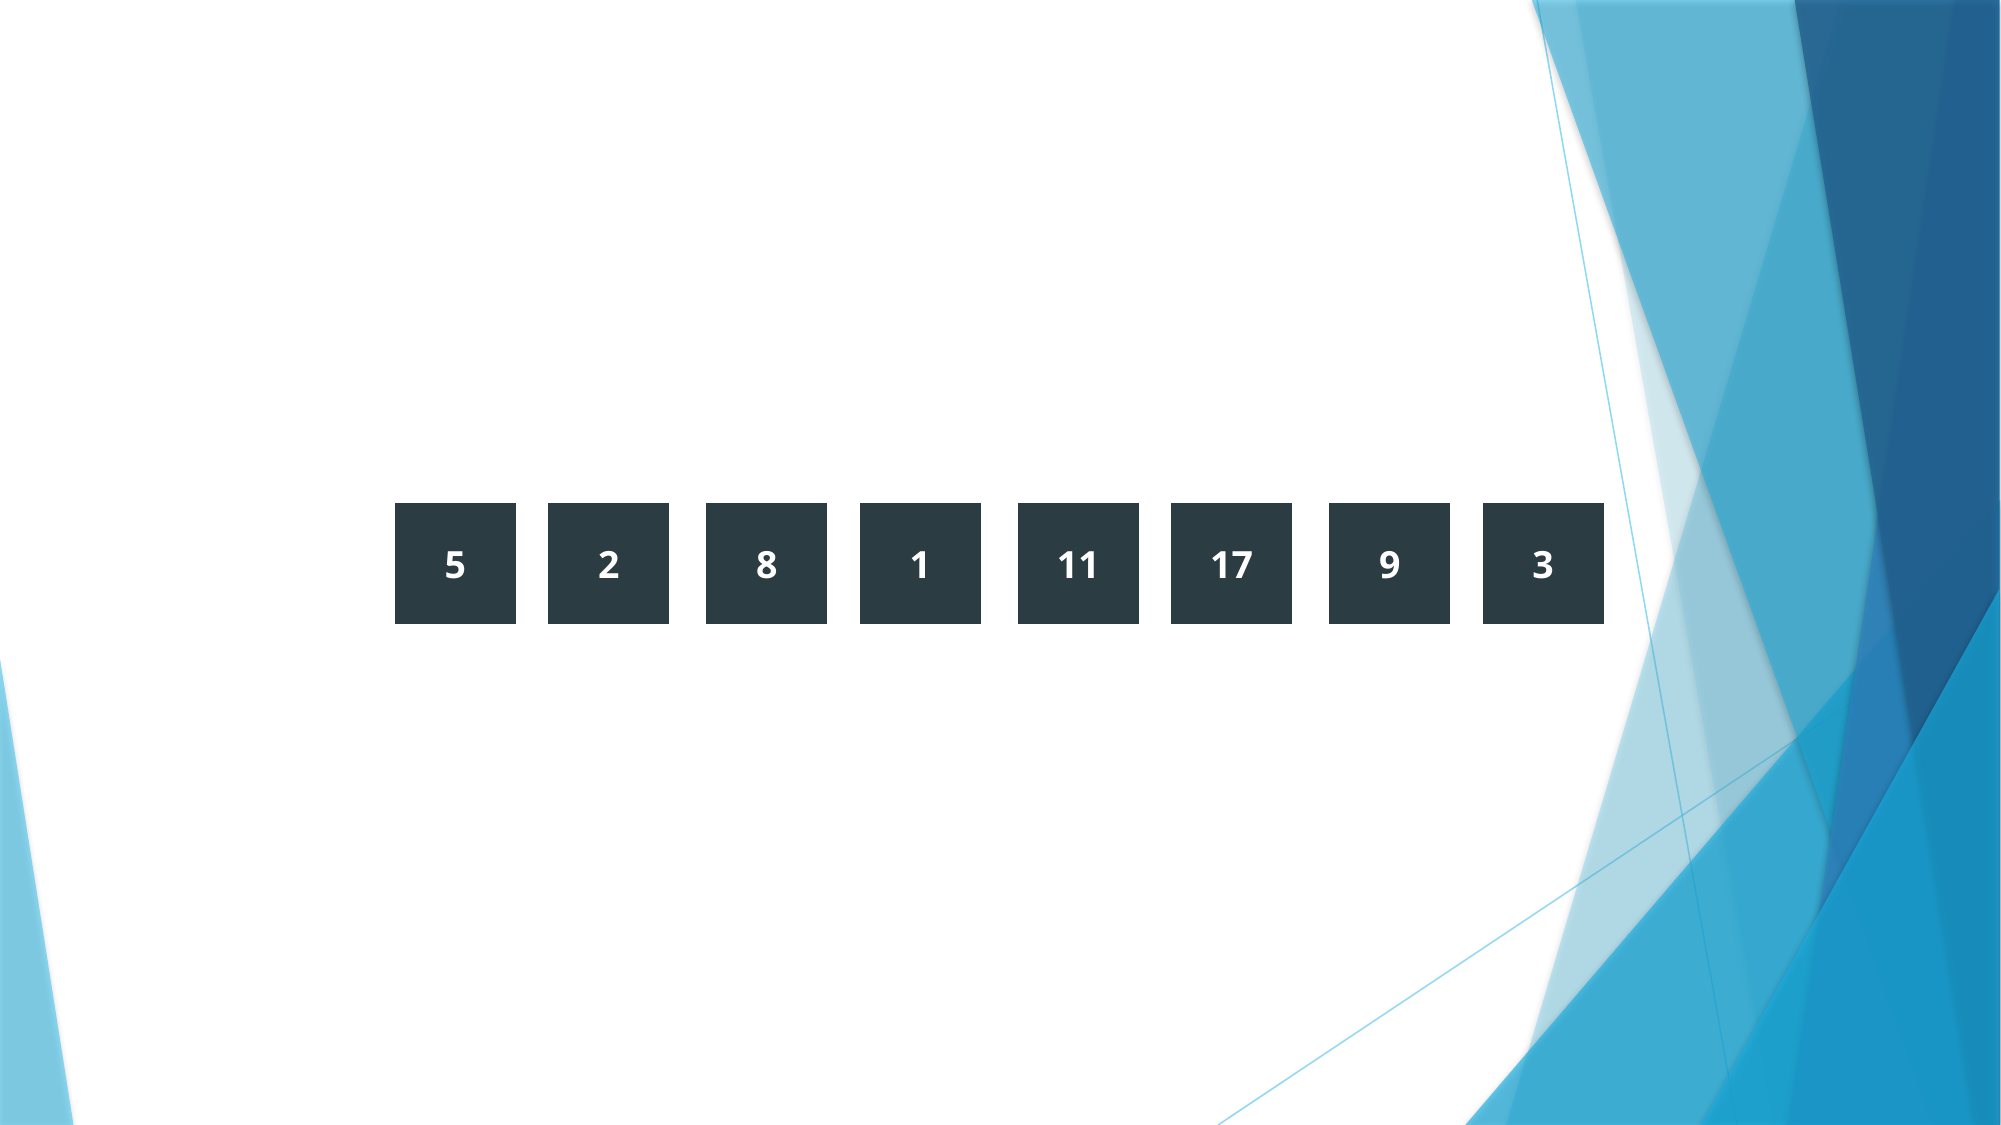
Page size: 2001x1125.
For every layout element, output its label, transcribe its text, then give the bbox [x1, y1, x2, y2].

text_box 11 [1015, 500, 1142, 627]
text_box 17 [1168, 500, 1295, 627]
text_box 5 [392, 500, 519, 627]
text_box 3 [1480, 500, 1607, 627]
text_box 8 [703, 500, 831, 627]
text_box 1 [857, 500, 984, 627]
text_box 2 [545, 500, 672, 627]
text_box 9 [1326, 500, 1453, 627]
